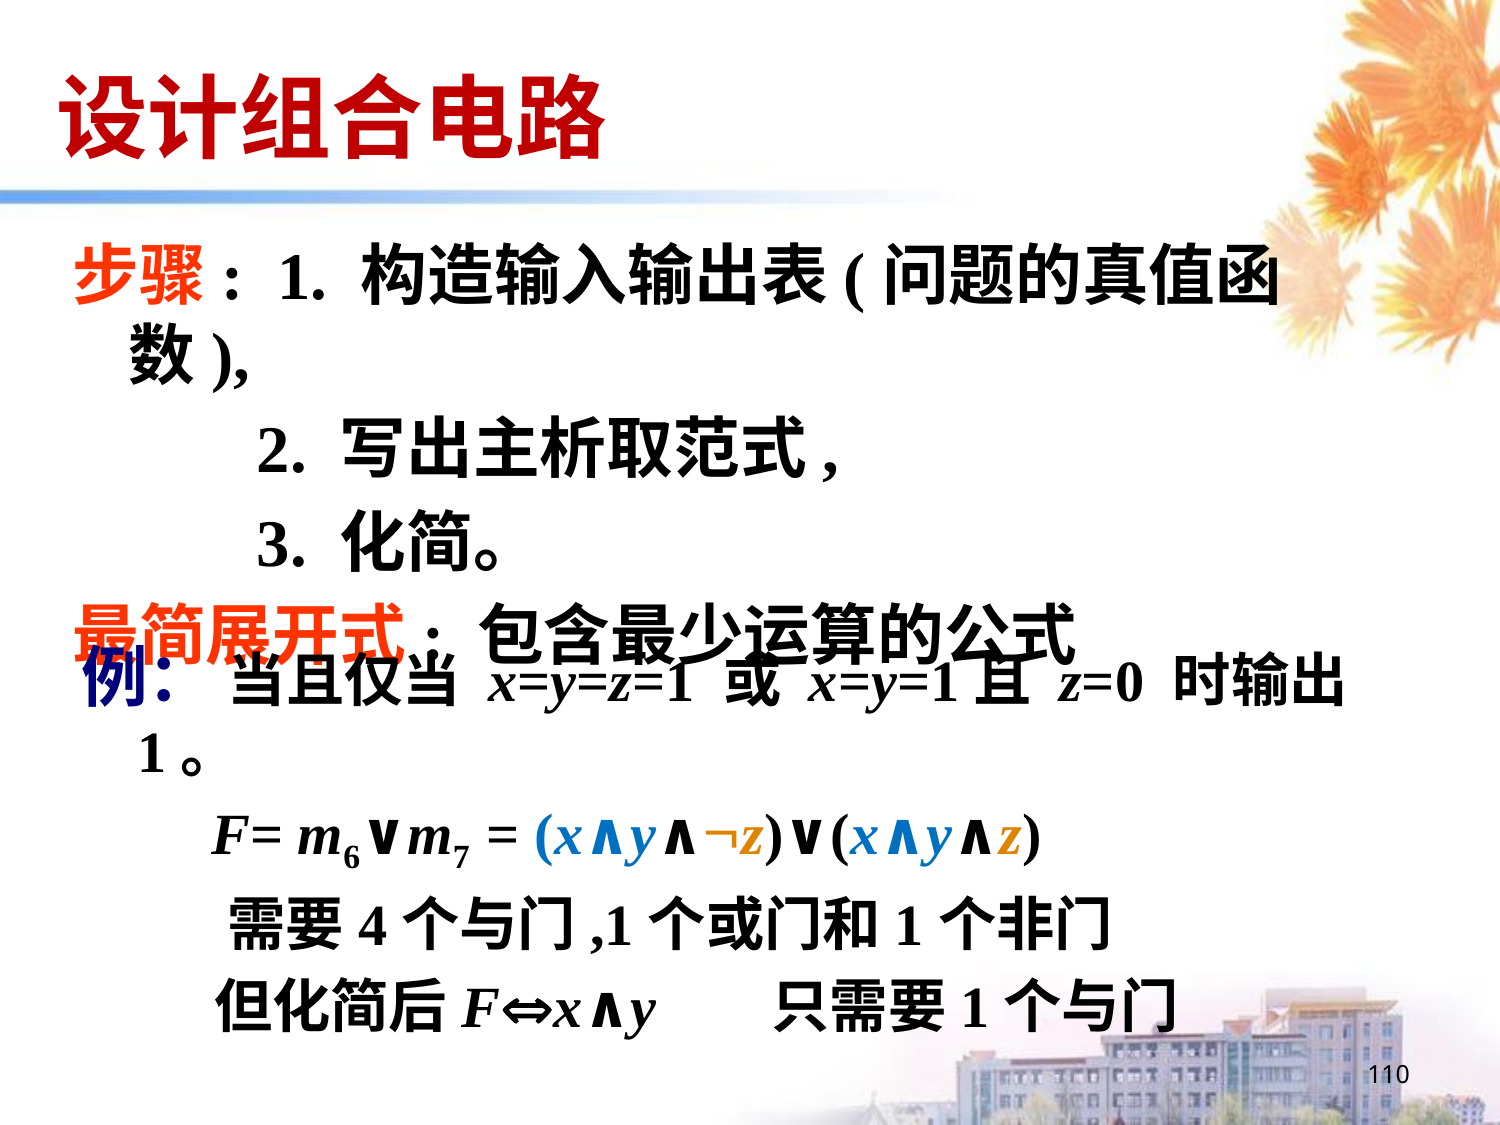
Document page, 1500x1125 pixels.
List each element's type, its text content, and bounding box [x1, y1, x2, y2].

text_box 例： 当且仅当 x=y=z=1 或 x=y=1且 z=0 时输出1。 F= m6∨m7 = (x∧y∧z)∨(x∧y∧z) 需要4个与门,1个或门和1个非门 但化简后Fx∧y 只需要1个与门 [66, 626, 1417, 1005]
list 步骤: 1. 构造输入输出表(问题的真值函数), 2. 写出主析取范式, 3. 化简。 最简展开式: 包含最少运算的公式 [57, 225, 1408, 1025]
picture [0, 0, 1500, 1125]
title 设计组合电路 [41, 24, 1354, 206]
slide_number 110 [1074, 1024, 1426, 1101]
